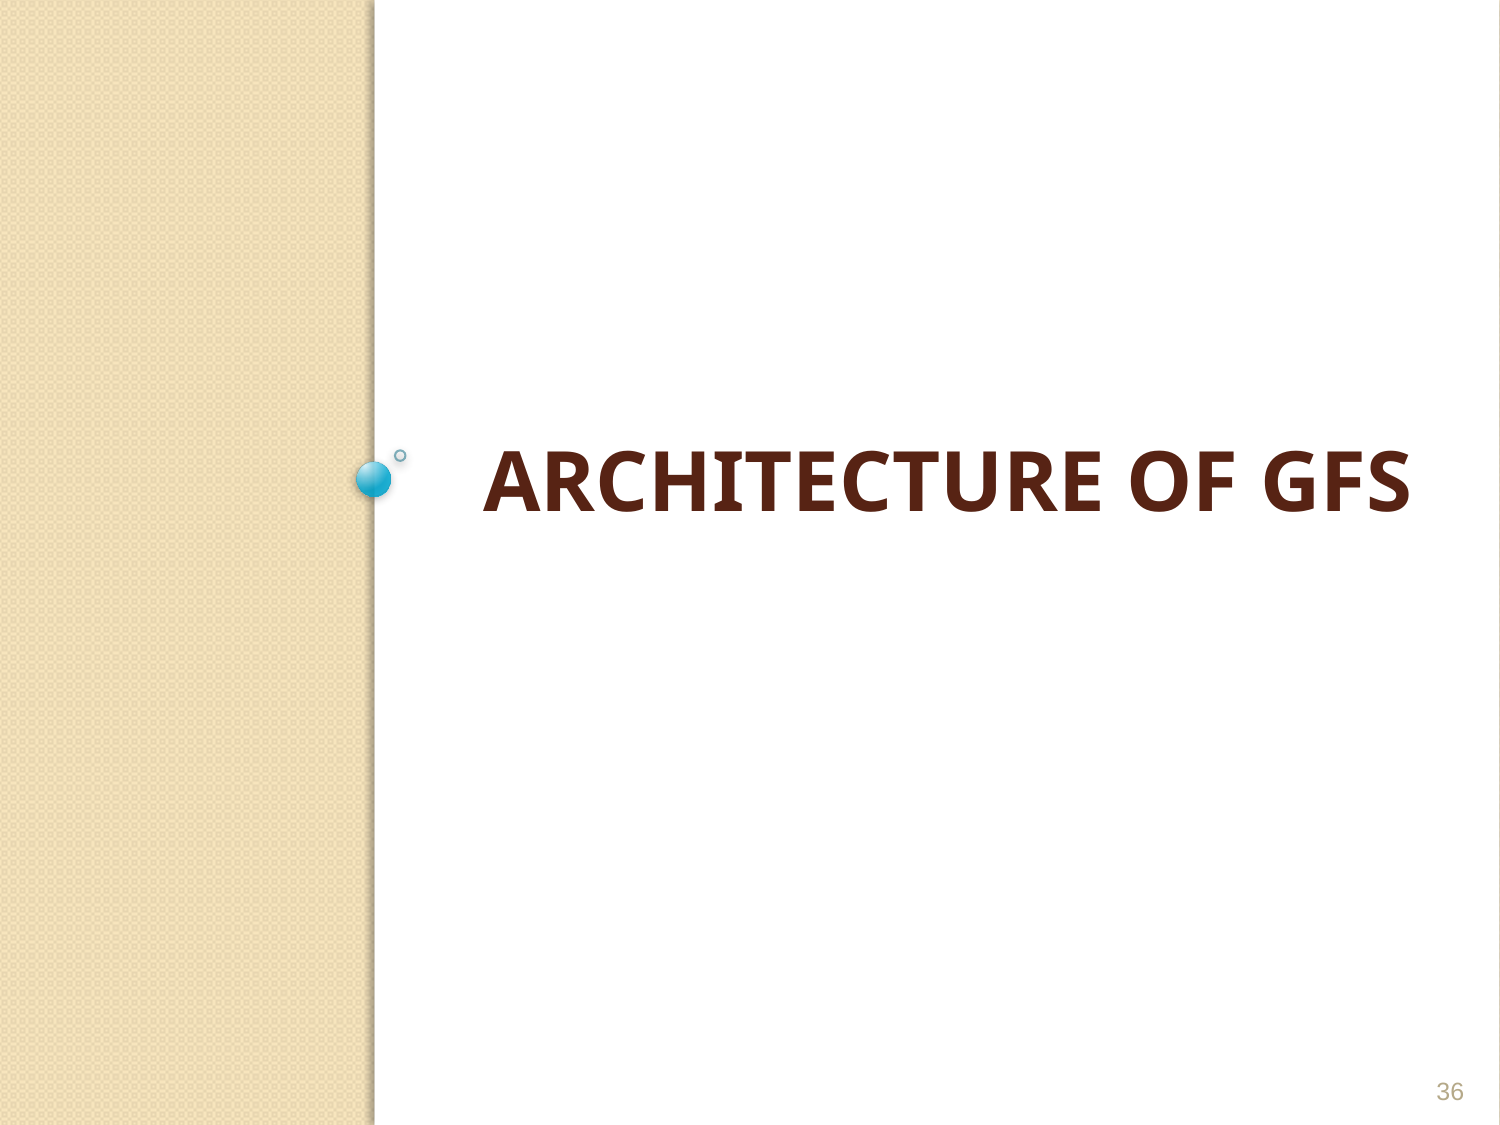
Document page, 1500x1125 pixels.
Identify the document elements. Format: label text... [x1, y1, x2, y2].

title Architecture of GFS [422, 426, 1473, 727]
slide_number 36 [1413, 1034, 1488, 1113]
